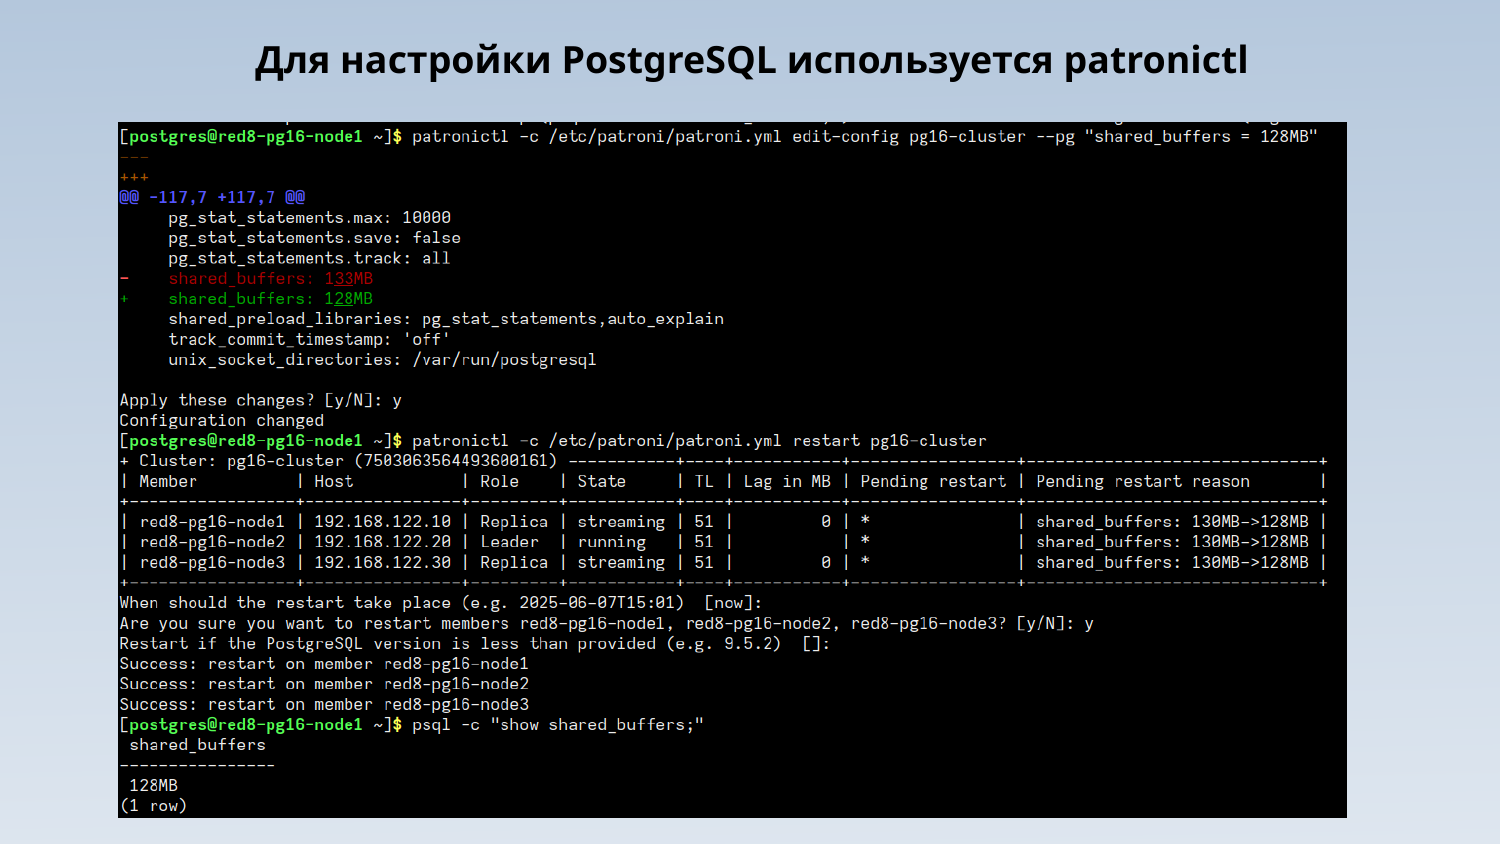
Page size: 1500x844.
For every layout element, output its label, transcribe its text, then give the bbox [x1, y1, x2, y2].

text_box Для настройки PostgreSQL используется patronictl [29, 29, 1476, 89]
picture [117, 122, 1347, 818]
